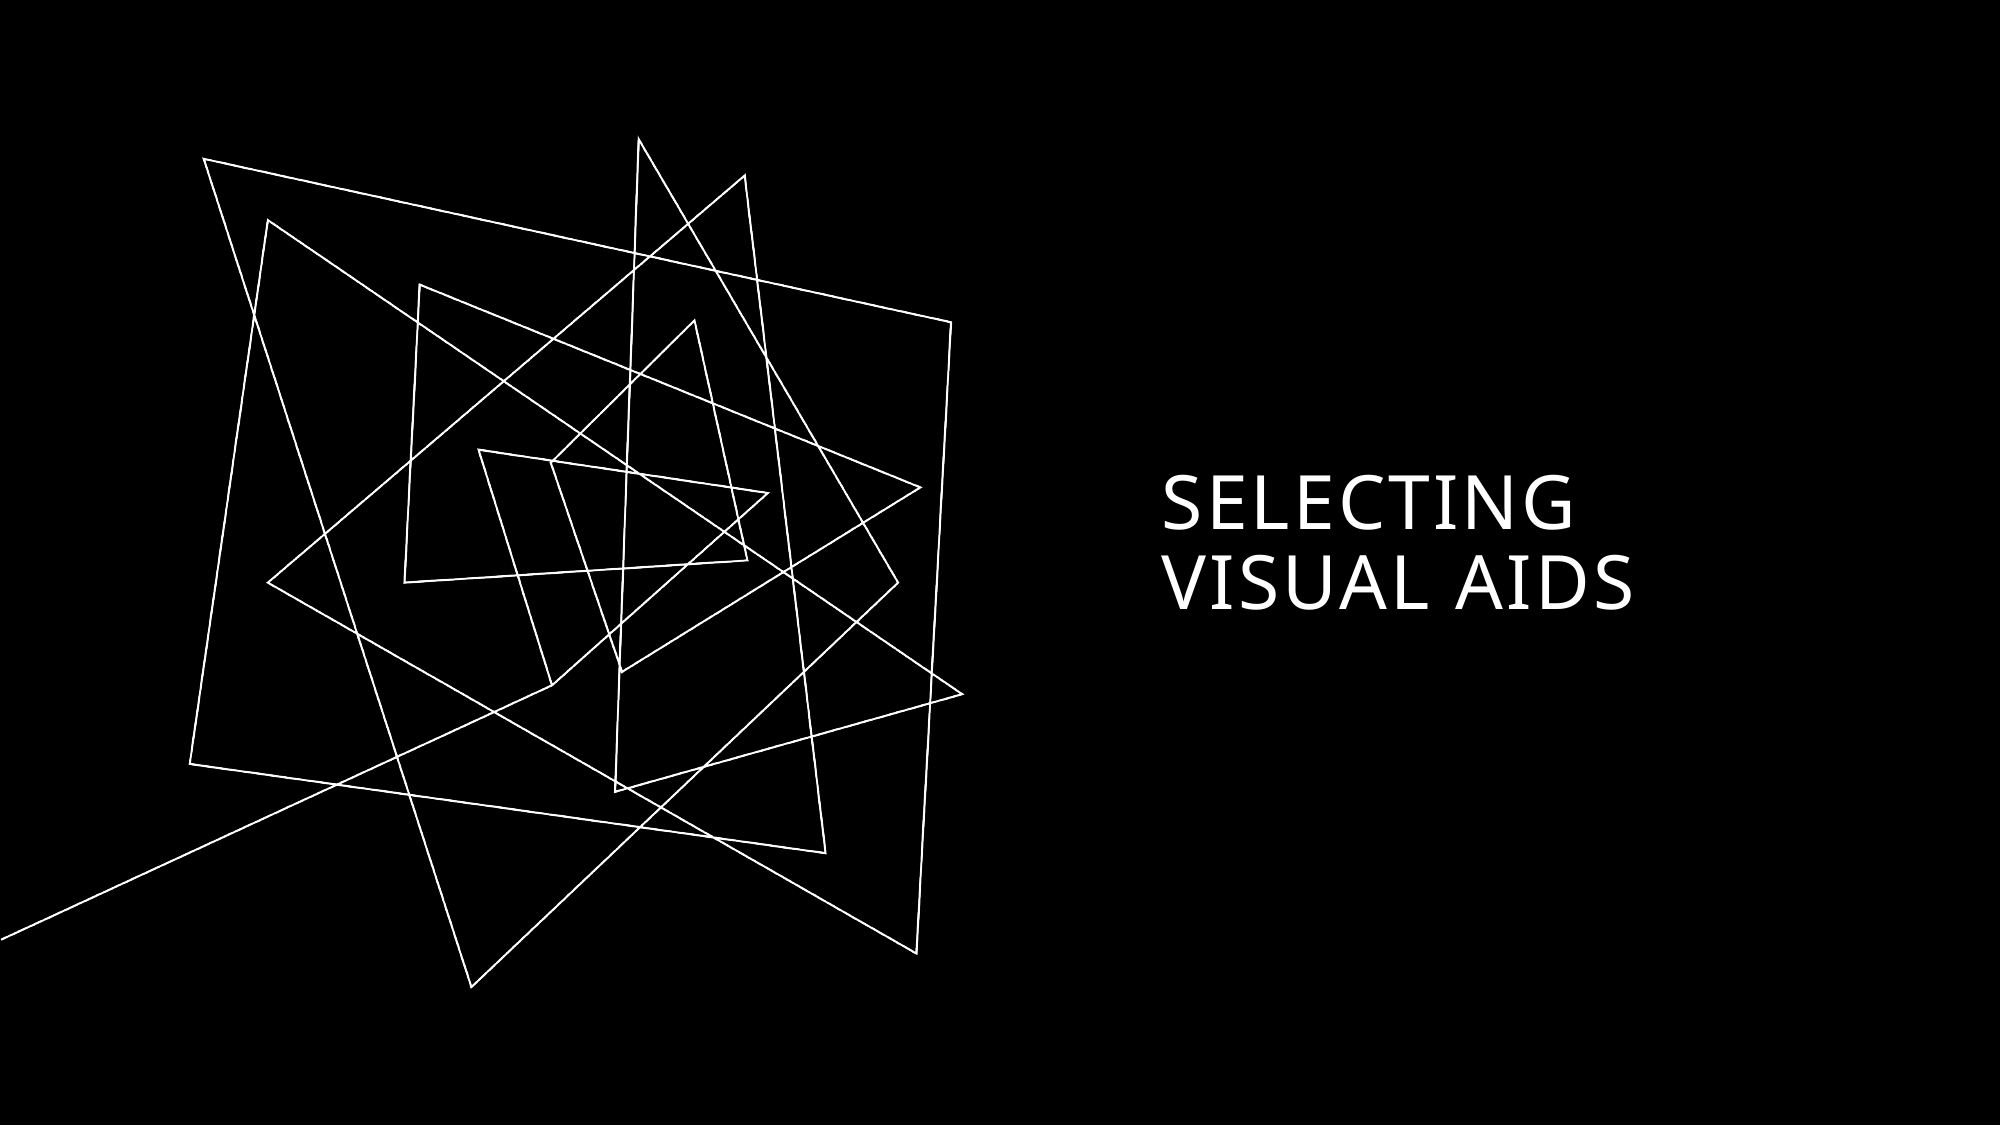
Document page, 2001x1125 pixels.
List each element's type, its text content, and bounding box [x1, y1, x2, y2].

picture [0, 135, 965, 989]
title Selecting Visual Aids [1146, 66, 1833, 634]
